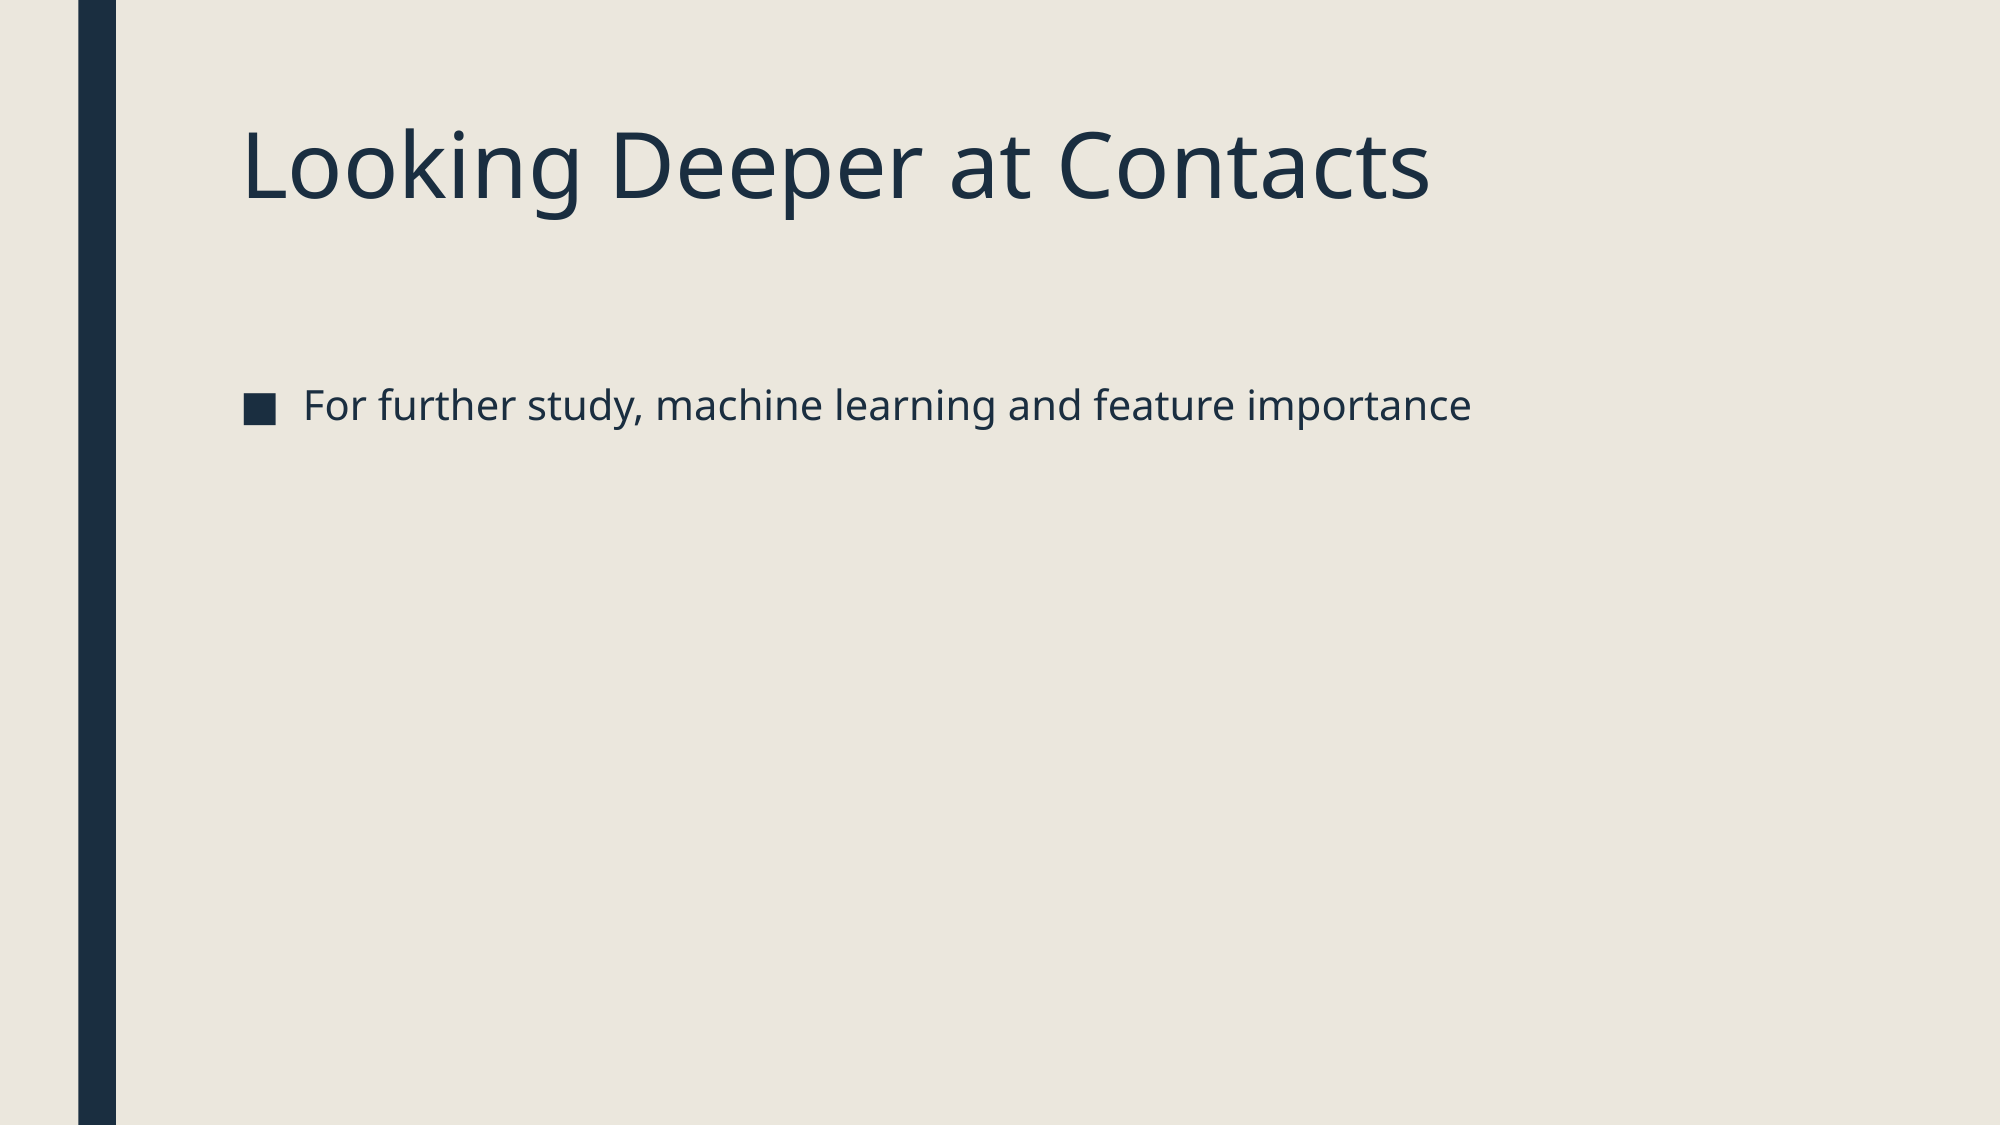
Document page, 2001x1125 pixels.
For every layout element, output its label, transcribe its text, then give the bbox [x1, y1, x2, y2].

list For further study, machine learning and feature importance [225, 375, 1800, 963]
title Looking Deeper at Contacts [225, 112, 1800, 285]
